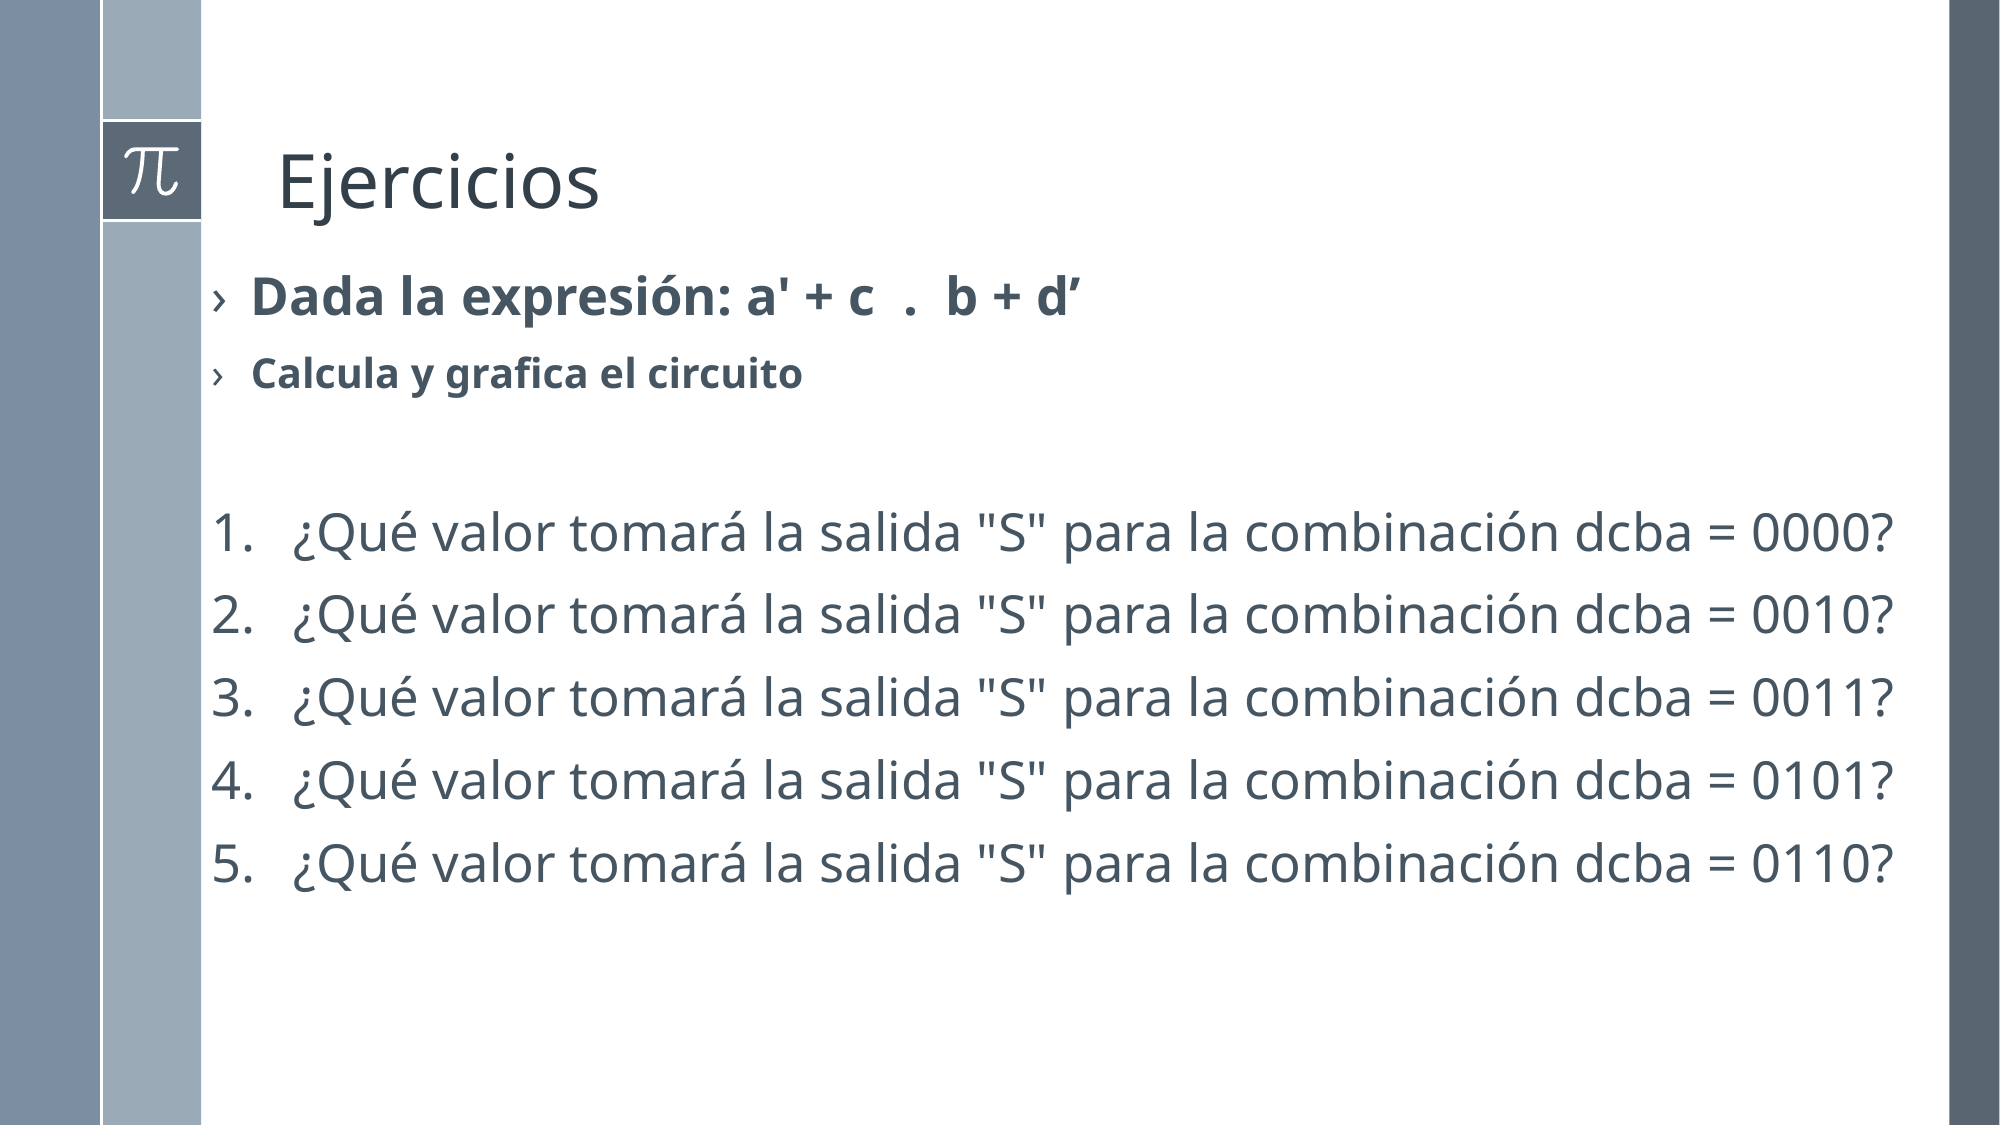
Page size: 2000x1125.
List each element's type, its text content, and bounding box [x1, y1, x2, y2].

list Dada la expresión: a' + c . b + d’ Calcula y grafica el circuito ¿Qué valor tomará la salida "S" para la combinación dcba = 0000? ¿Qué valor tomará la salida "S" para la combinación dcba = 0010? ¿Qué valor tomará la salida "S" para la combinación dcba = 0011? ¿Qué valor tomará la salida "S" para la combinación dcba = 0101? ¿Qué valor tomará la salida "S" para la combinación dcba = 0110? [196, 262, 1969, 1096]
title Ejercicios [261, 29, 1867, 233]
